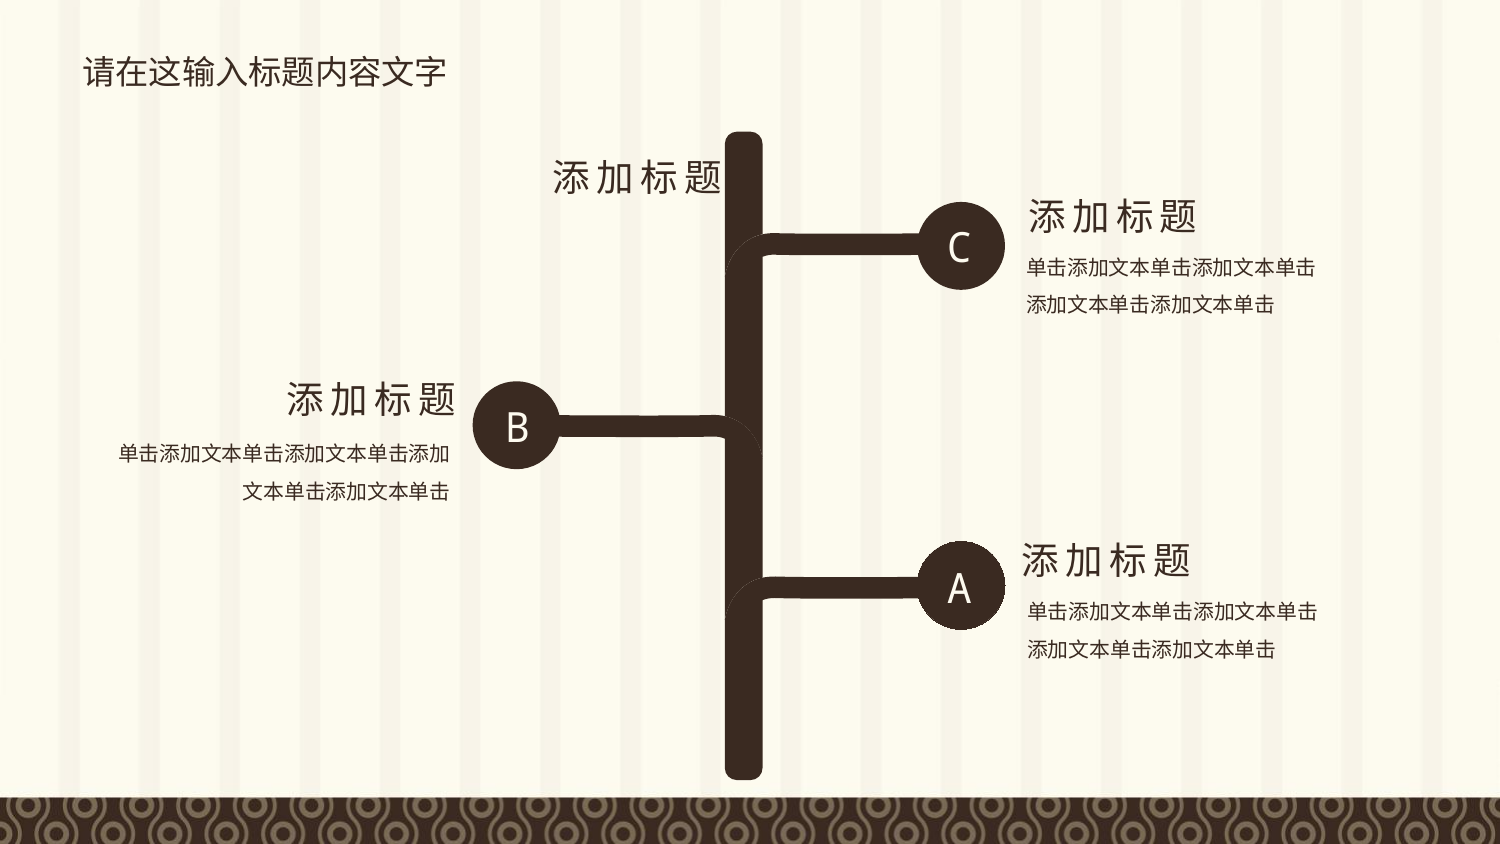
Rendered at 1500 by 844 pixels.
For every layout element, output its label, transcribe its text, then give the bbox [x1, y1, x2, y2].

picture [0, 0, 1500, 844]
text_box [100, 131, 1337, 781]
text_box 请在这输入标题内容文字 [67, 43, 703, 99]
